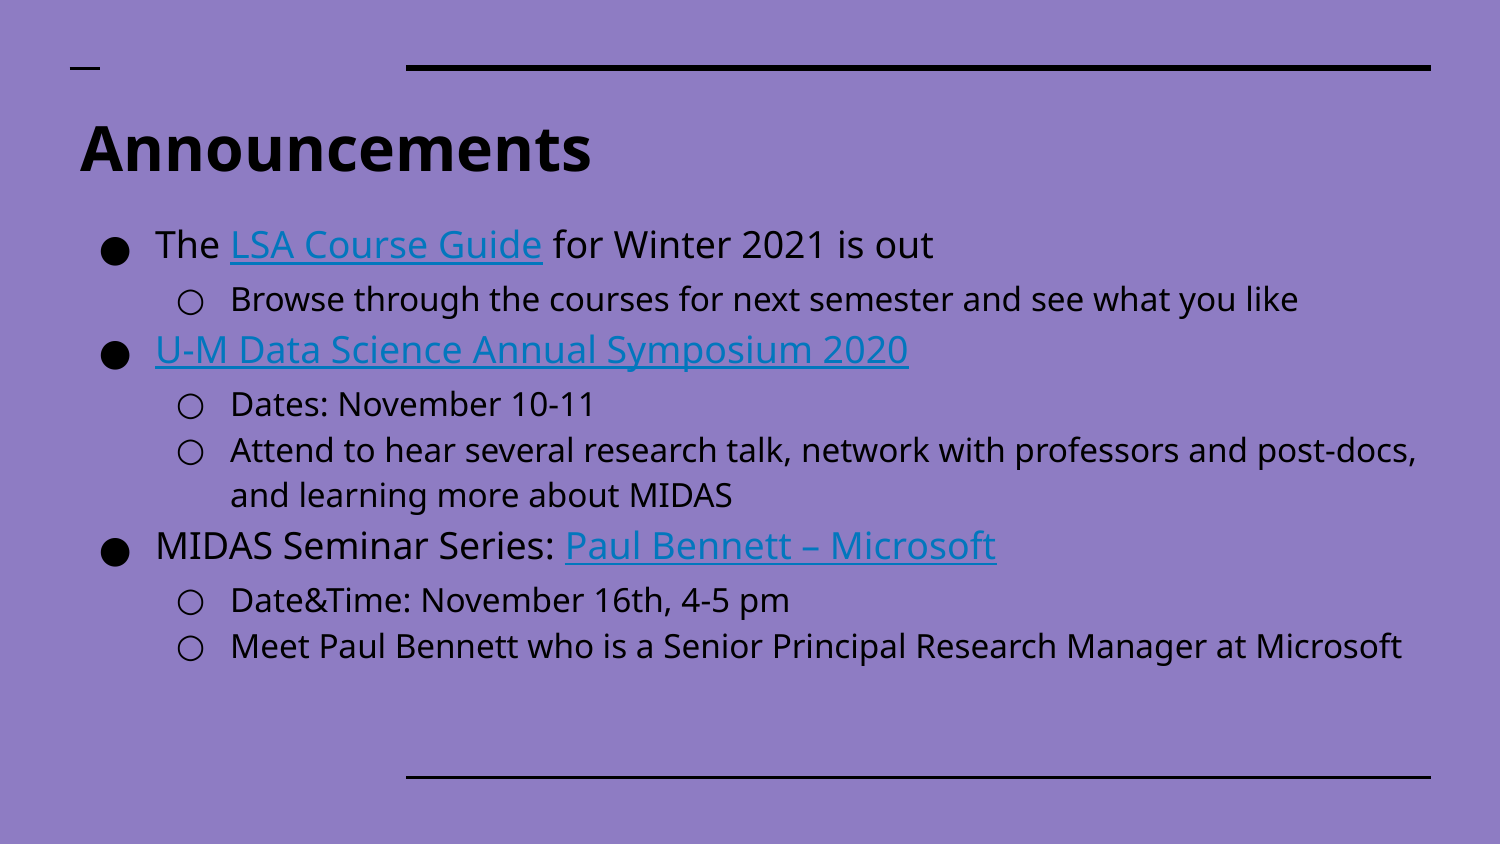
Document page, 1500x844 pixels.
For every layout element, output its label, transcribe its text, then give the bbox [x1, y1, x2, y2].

list The LSA Course Guide for Winter 2021 is out Browse through the courses for next semester and see what you like U-M Data Science Annual Symposium 2020 Dates: November 10-11 Attend to hear several research talk, network with professors and post-docs, and learning more about MIDAS MIDAS Seminar Series: Paul Bennett – Microsoft Date&Time: November 16th, 4-5 pm Meet Paul Bennett who is a Senior Principal Research Manager at Microsoft [65, 198, 1474, 692]
title Announcements [65, 94, 1103, 198]
